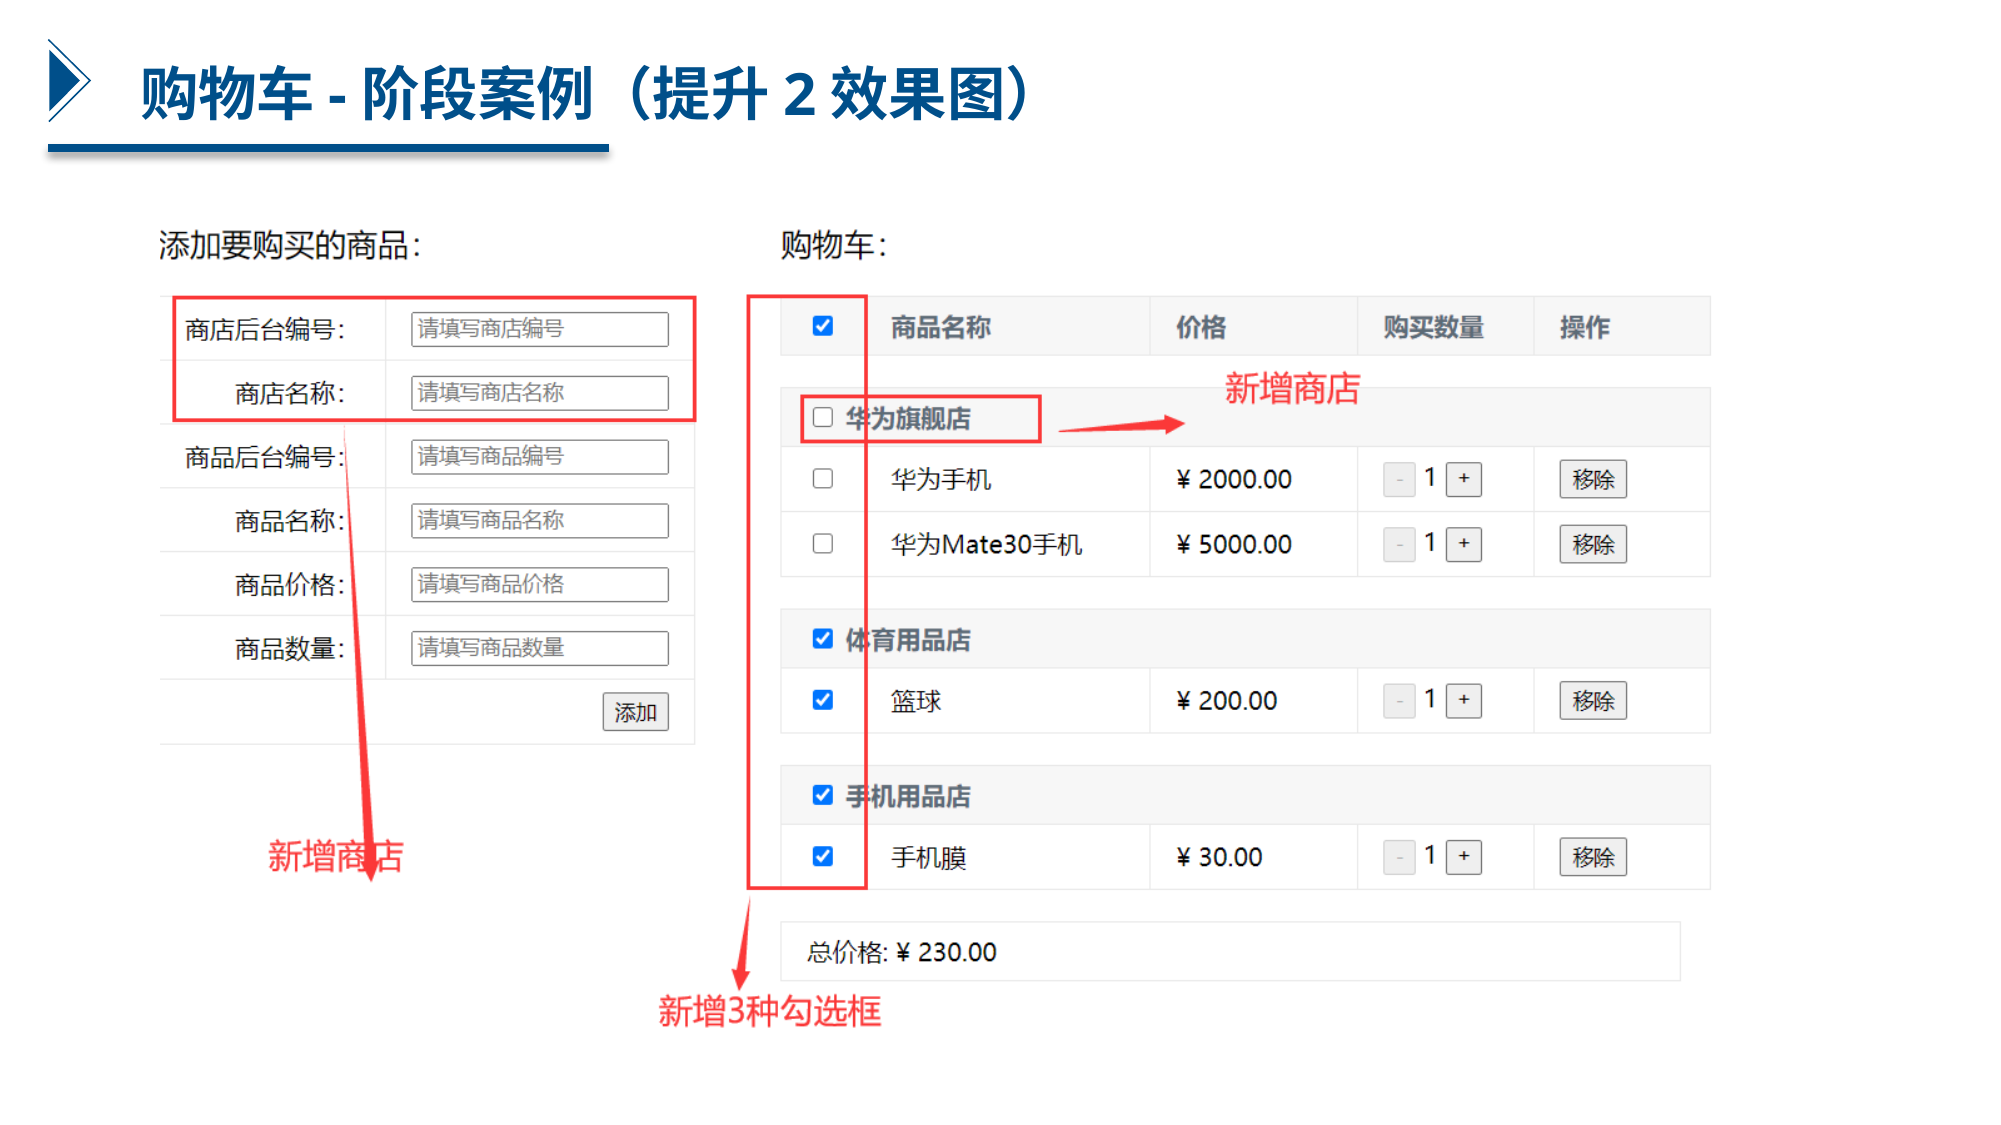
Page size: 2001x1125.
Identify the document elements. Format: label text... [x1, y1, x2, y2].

text_box 购物车-阶段案例（提升2效果图） [125, 49, 1245, 135]
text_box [48, 39, 90, 122]
picture [160, 192, 1840, 1054]
